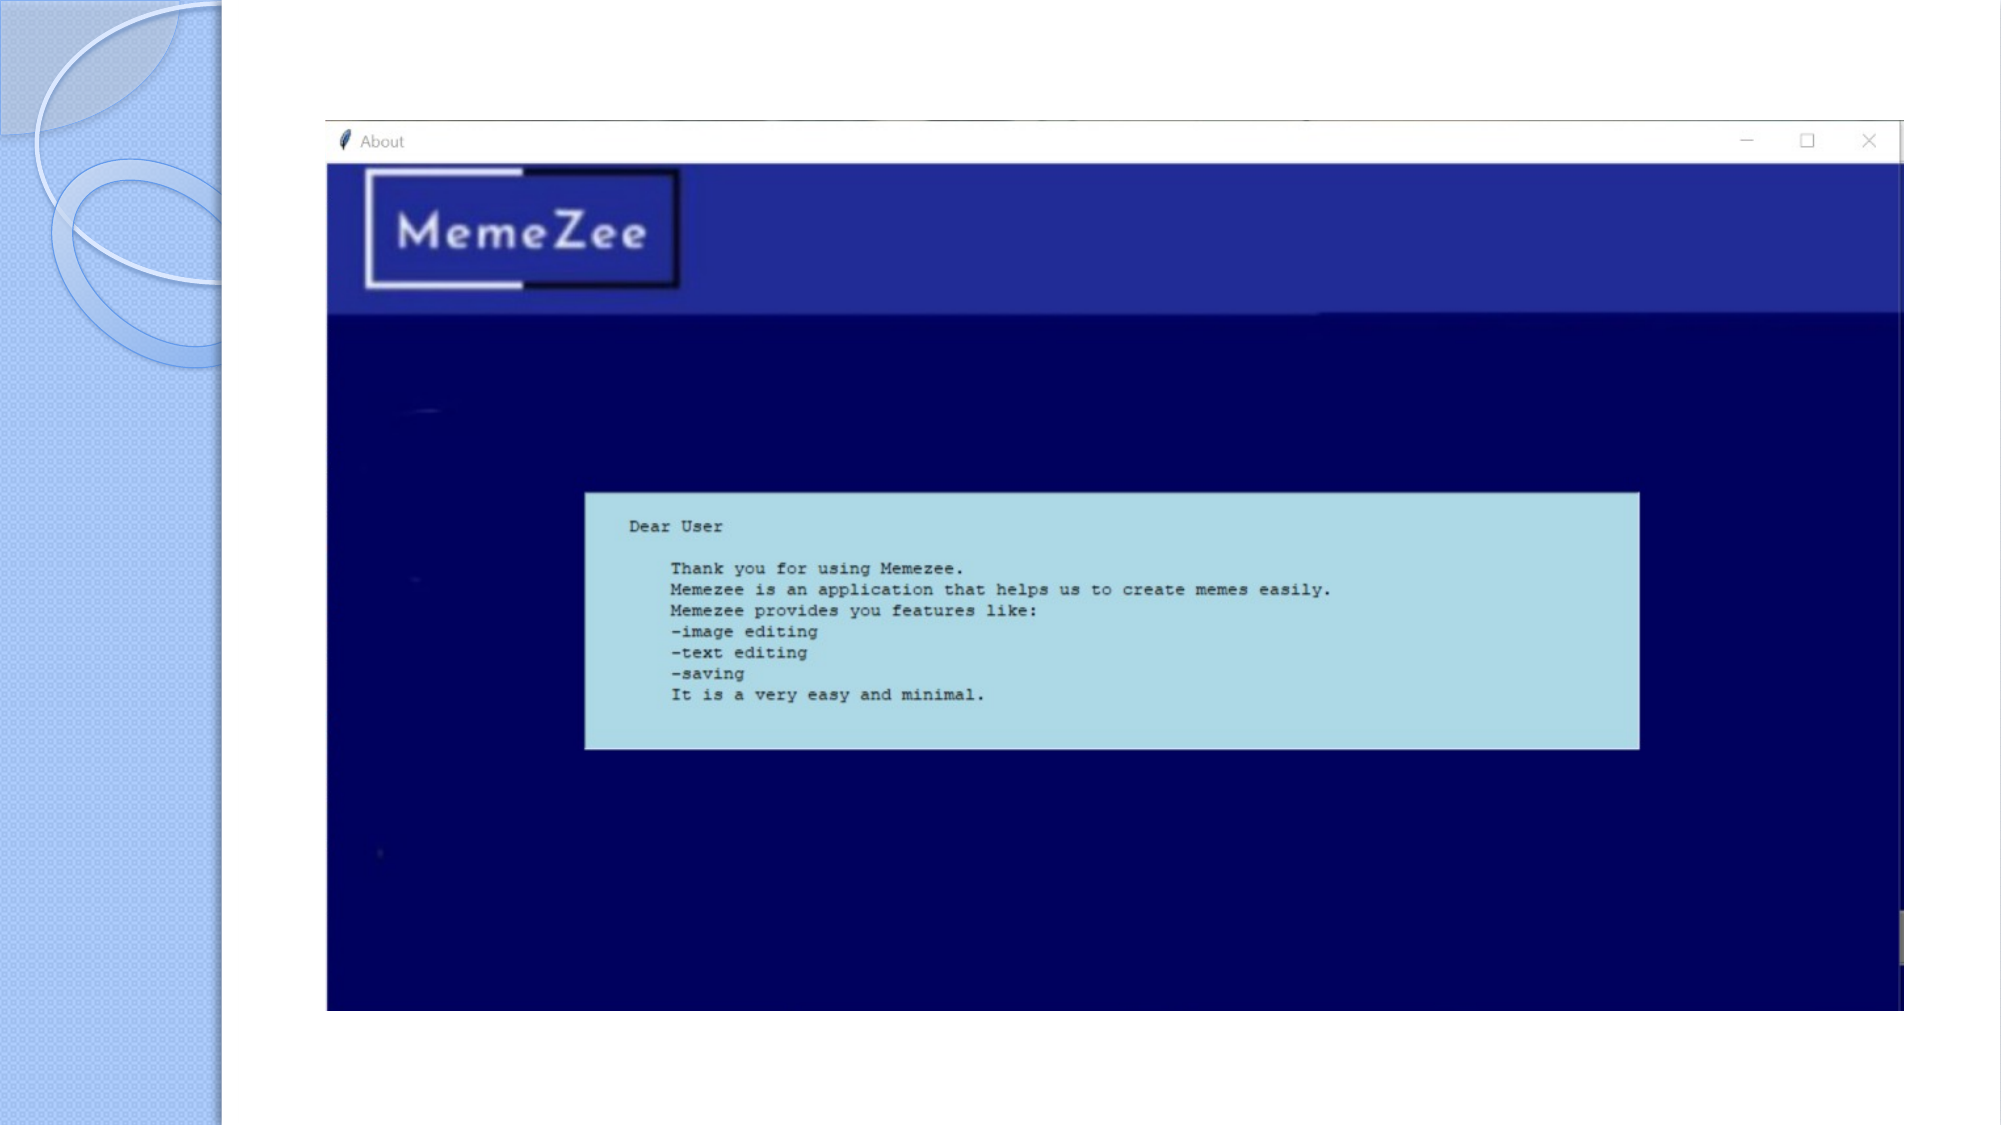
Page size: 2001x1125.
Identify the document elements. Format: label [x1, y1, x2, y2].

picture [325, 120, 1905, 1011]
